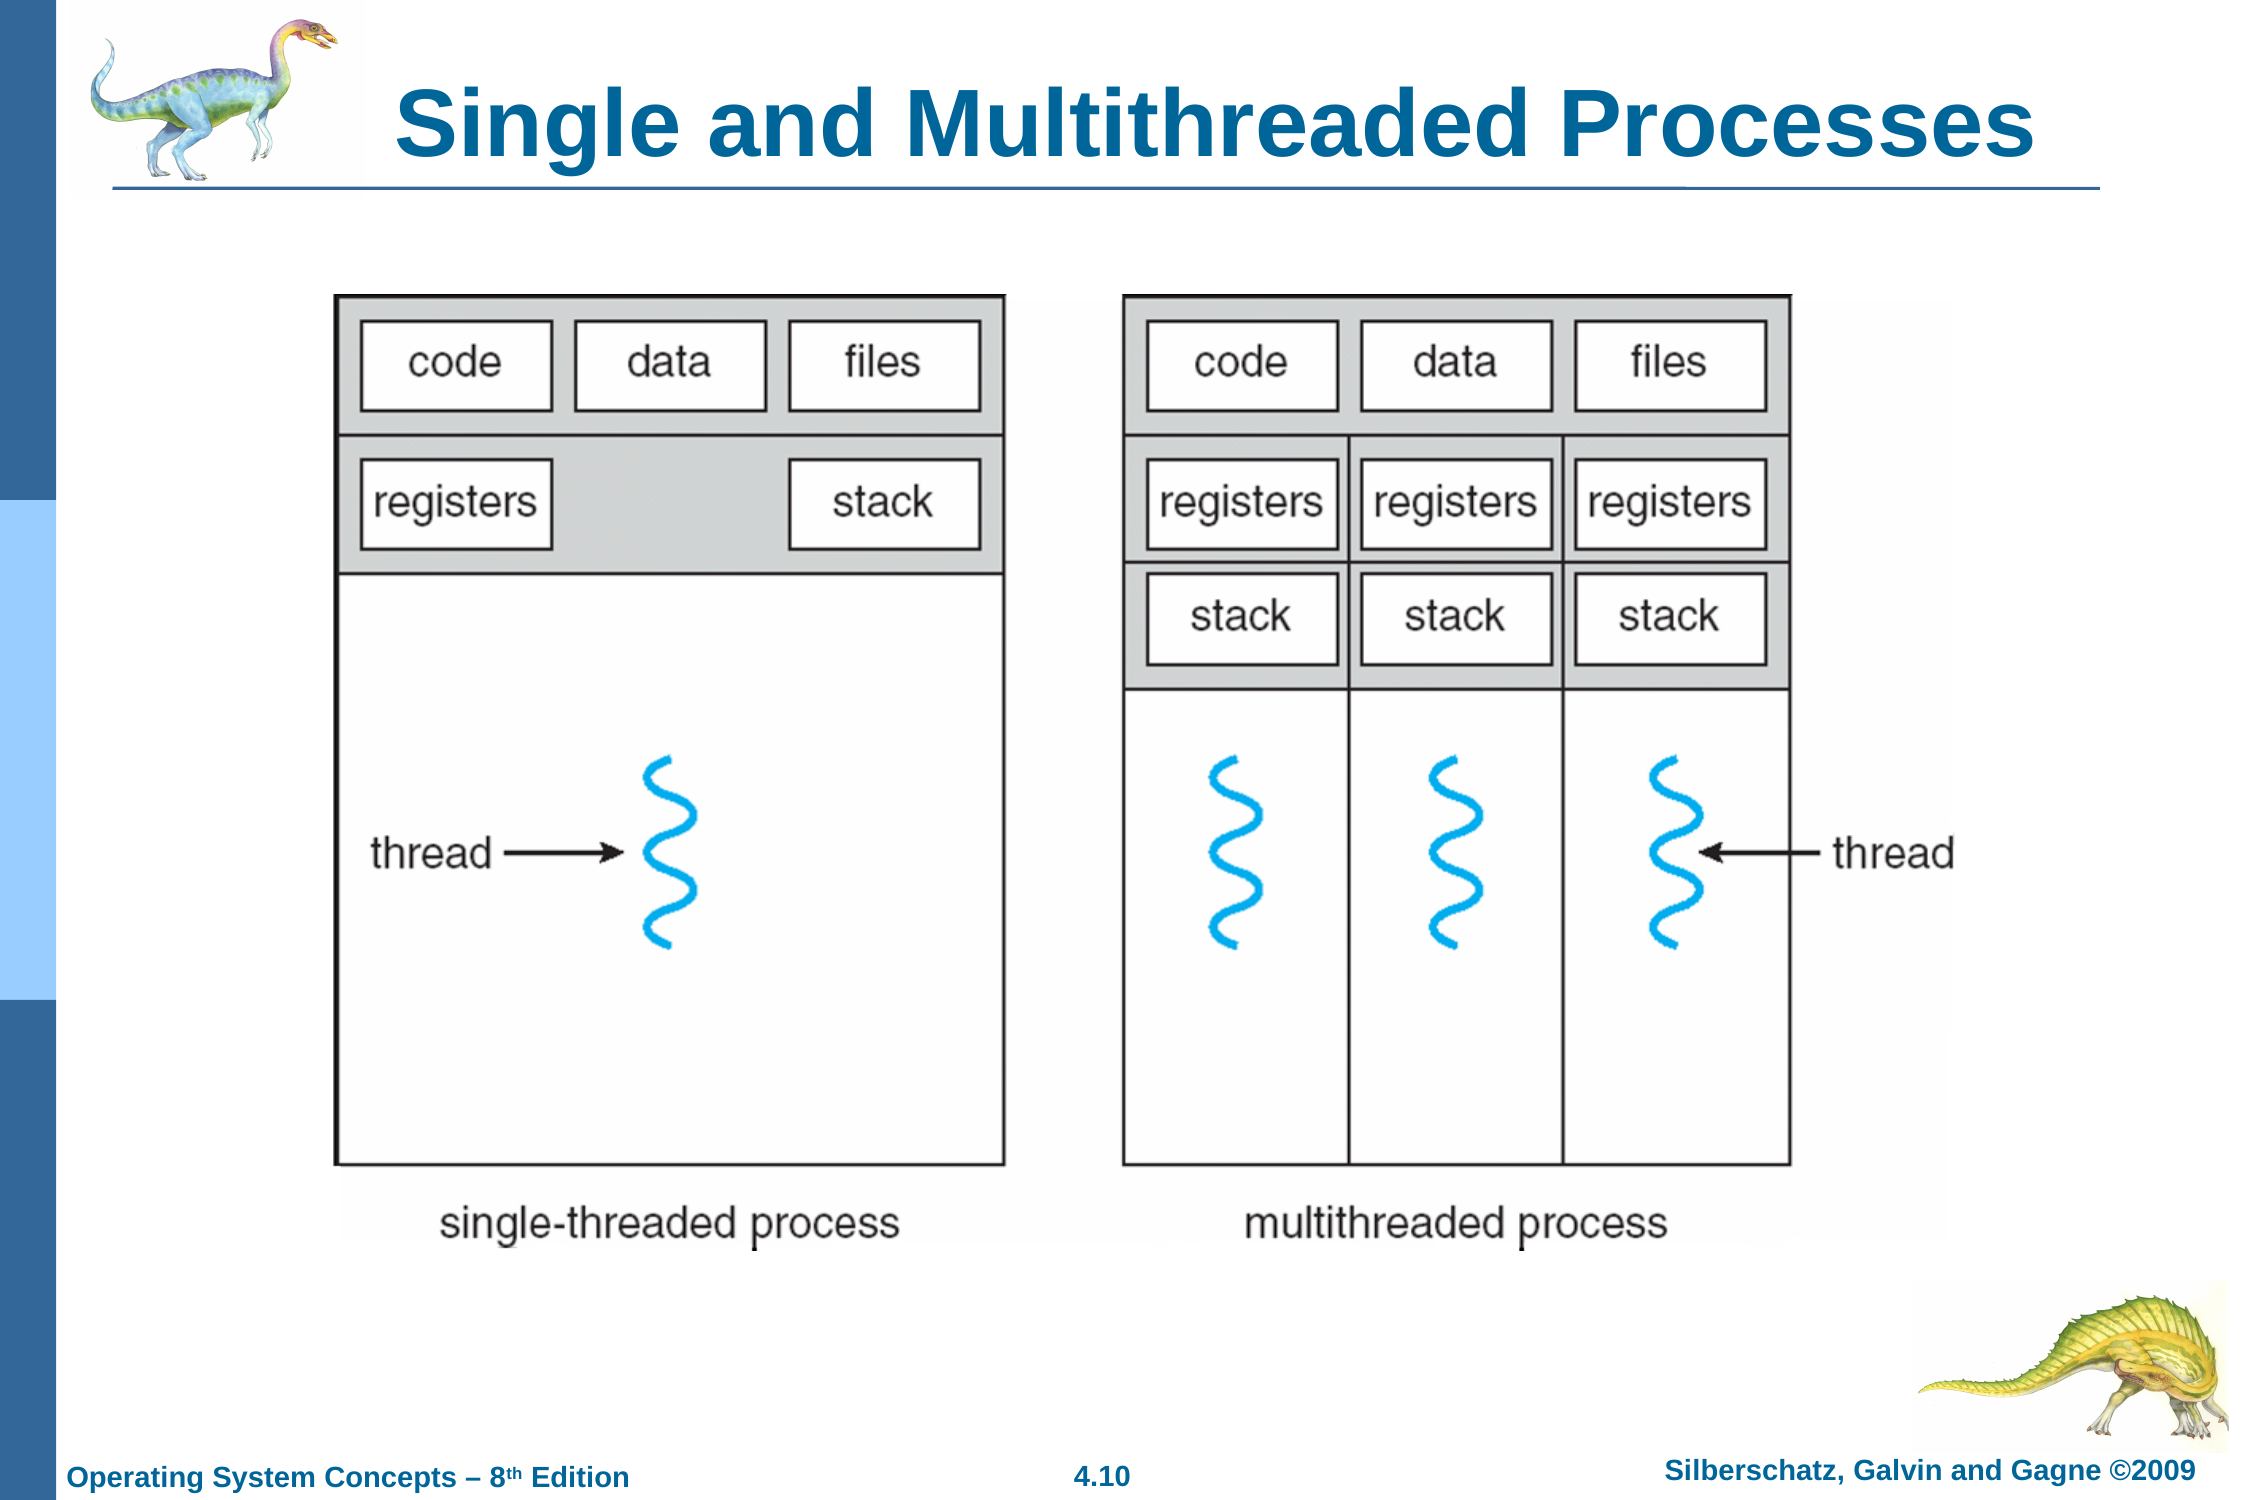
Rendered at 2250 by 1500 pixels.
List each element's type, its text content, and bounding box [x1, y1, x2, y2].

picture [70, 0, 365, 199]
picture [333, 294, 1959, 1251]
title Single and Multithreaded Processes [203, 60, 2230, 187]
picture [1913, 1279, 2229, 1453]
